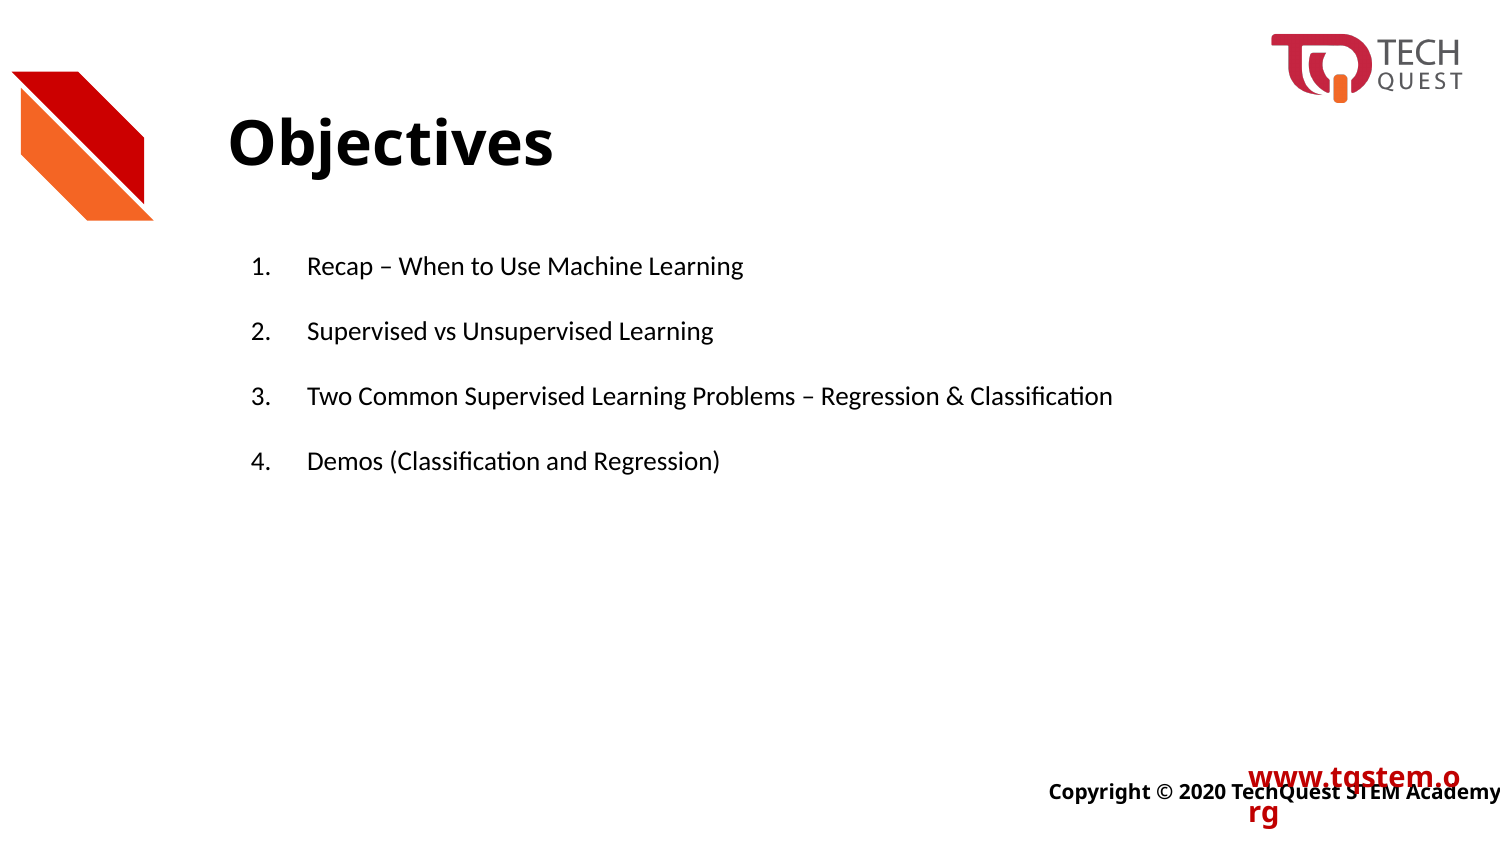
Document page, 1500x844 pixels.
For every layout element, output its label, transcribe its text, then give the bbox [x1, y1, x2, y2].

list Recap – When to Use Machine Learning Supervised vs Unsupervised Learning Two Common Supervised Learning Problems – Regression & Classification Demos (Classification and Regression) [212, 200, 1368, 679]
title Objectives [212, 87, 1368, 188]
picture [1233, 0, 1500, 140]
